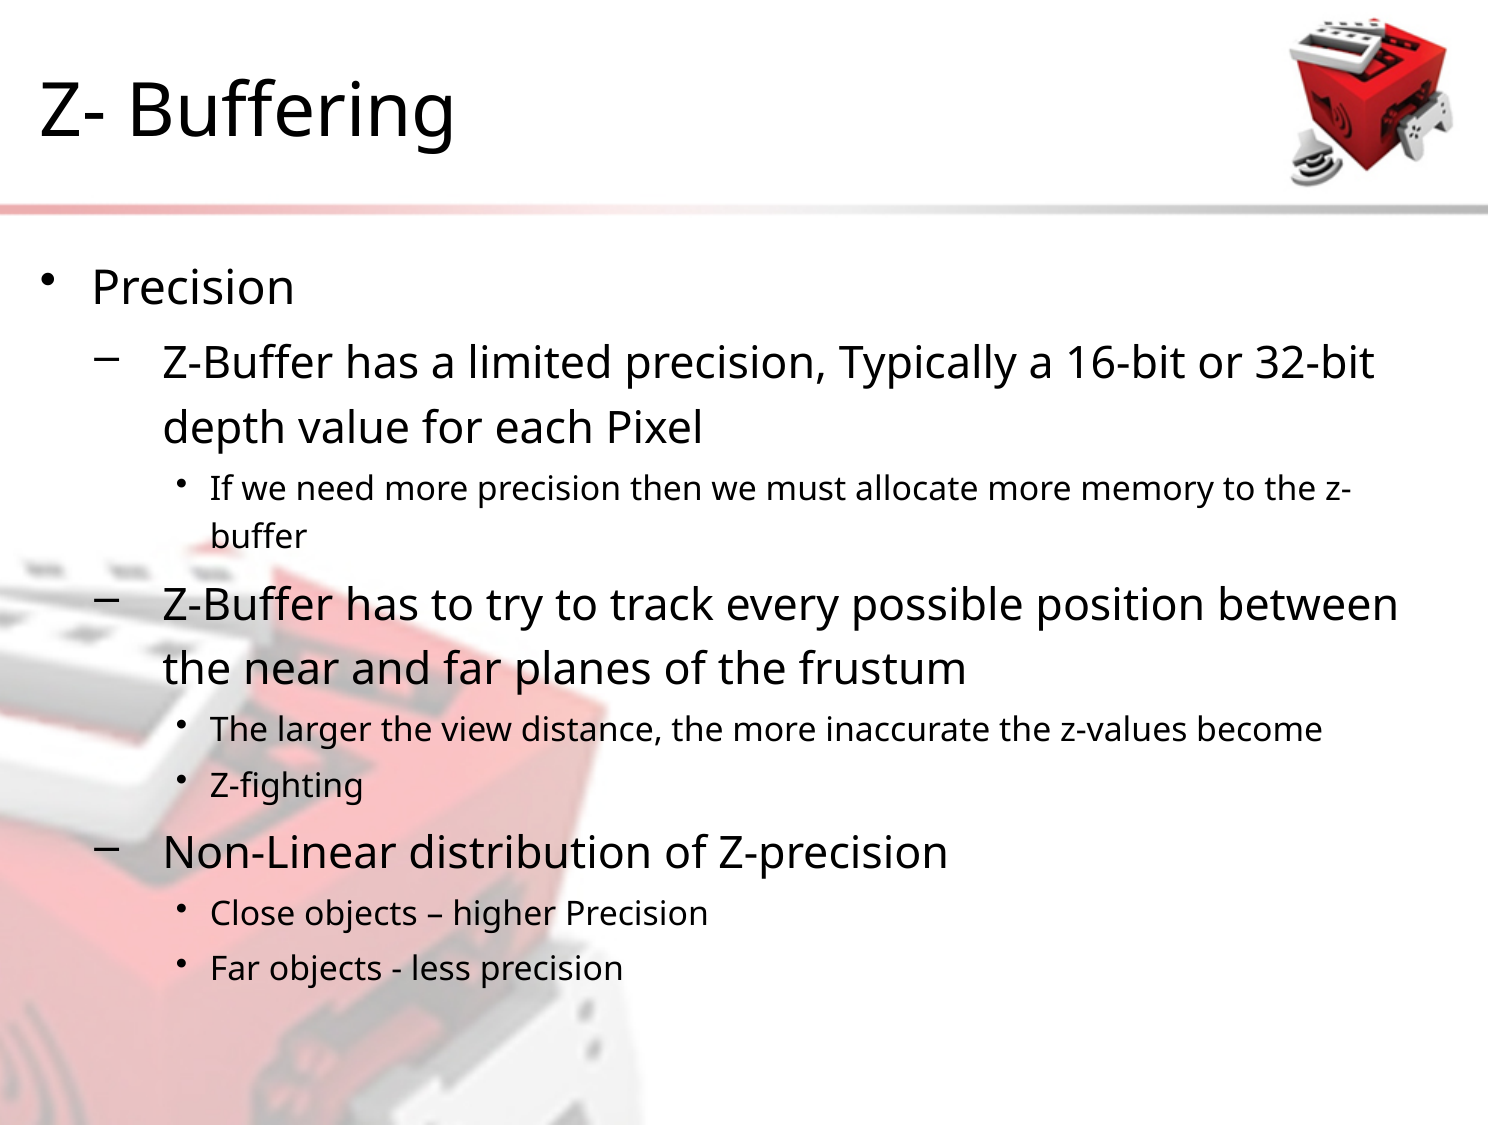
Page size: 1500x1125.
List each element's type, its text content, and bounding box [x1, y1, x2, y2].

list Precision Z-Buffer has a limited precision, Typically a 16-bit or 32-bit depth value for each Pixel If we need more precision then we must allocate more memory to the z-buffer Z-Buffer has to try to track every possible position between the near and far planes of the frustum The larger the view distance, the more inaccurate the z-values become Z-fighting Non-Linear distribution of Z-precision Close objects – higher Precision Far objects - less precision [24, 237, 1450, 1000]
picture [0, 1, 1488, 1125]
title Z- Buffering [24, 12, 1275, 200]
